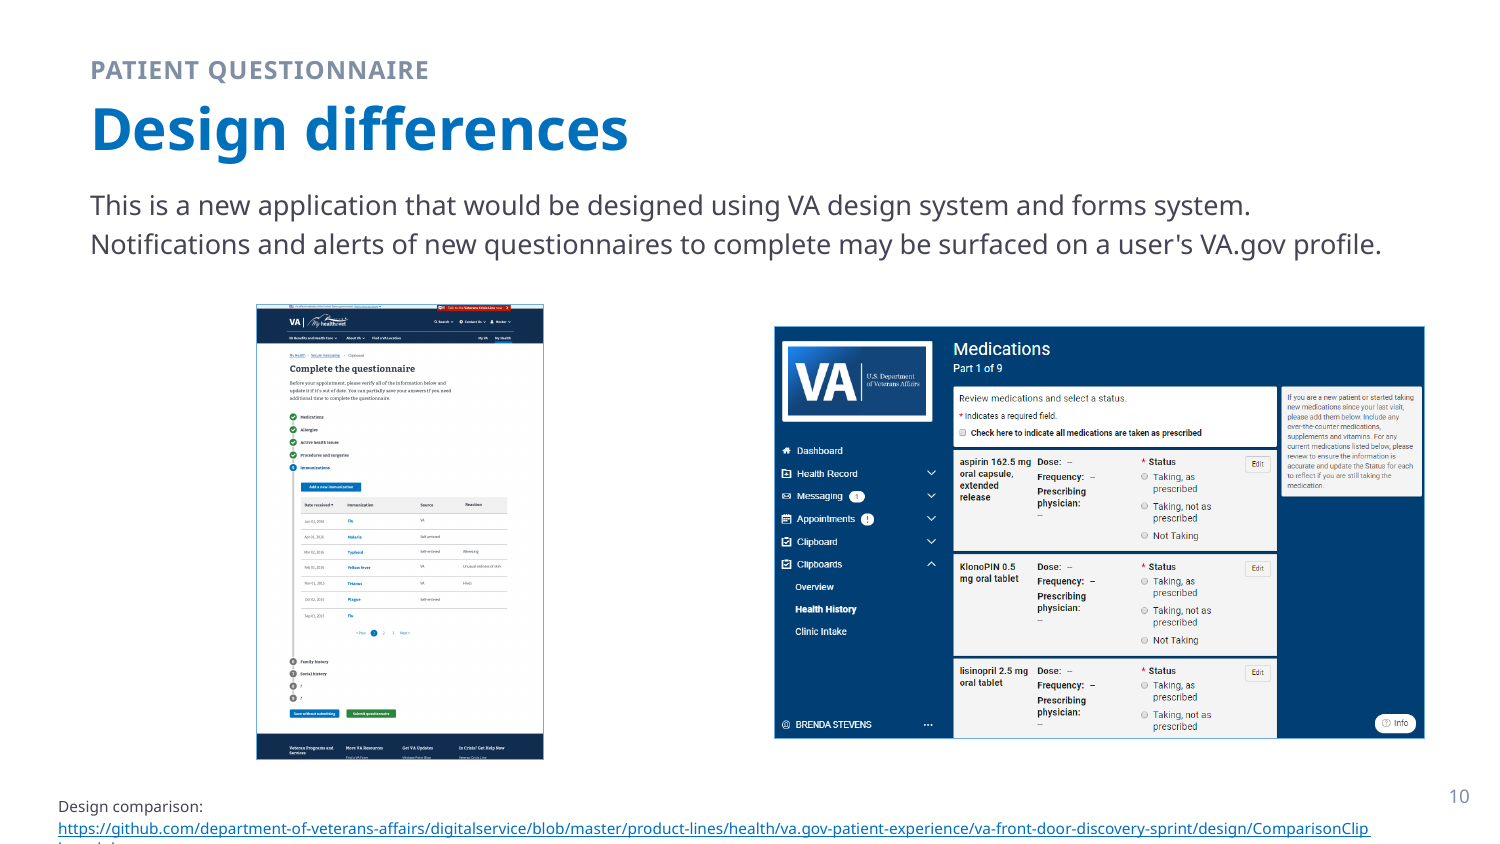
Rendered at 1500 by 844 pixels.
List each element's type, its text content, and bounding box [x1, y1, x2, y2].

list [774, 326, 1425, 738]
title Design differences [75, 85, 1313, 174]
list PATIENT QUESTIONNAIRE [75, 40, 1313, 85]
list This is a new application that would be designed using VA design system and forms system. Notifications and alerts of new questionnaires to complete may be surfaced on a user's VA.gov profile. [75, 174, 1425, 293]
text_box Design comparison: https://github.com/department-of-veterans-affairs/digitalservice/blob/master/product-lines/health/va.gov-patient-experience/va-front-door-discovery-sprint/design/ComparisonClipboard.docx [43, 785, 1393, 844]
text_box 10 [1246, 781, 1485, 815]
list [256, 304, 544, 760]
